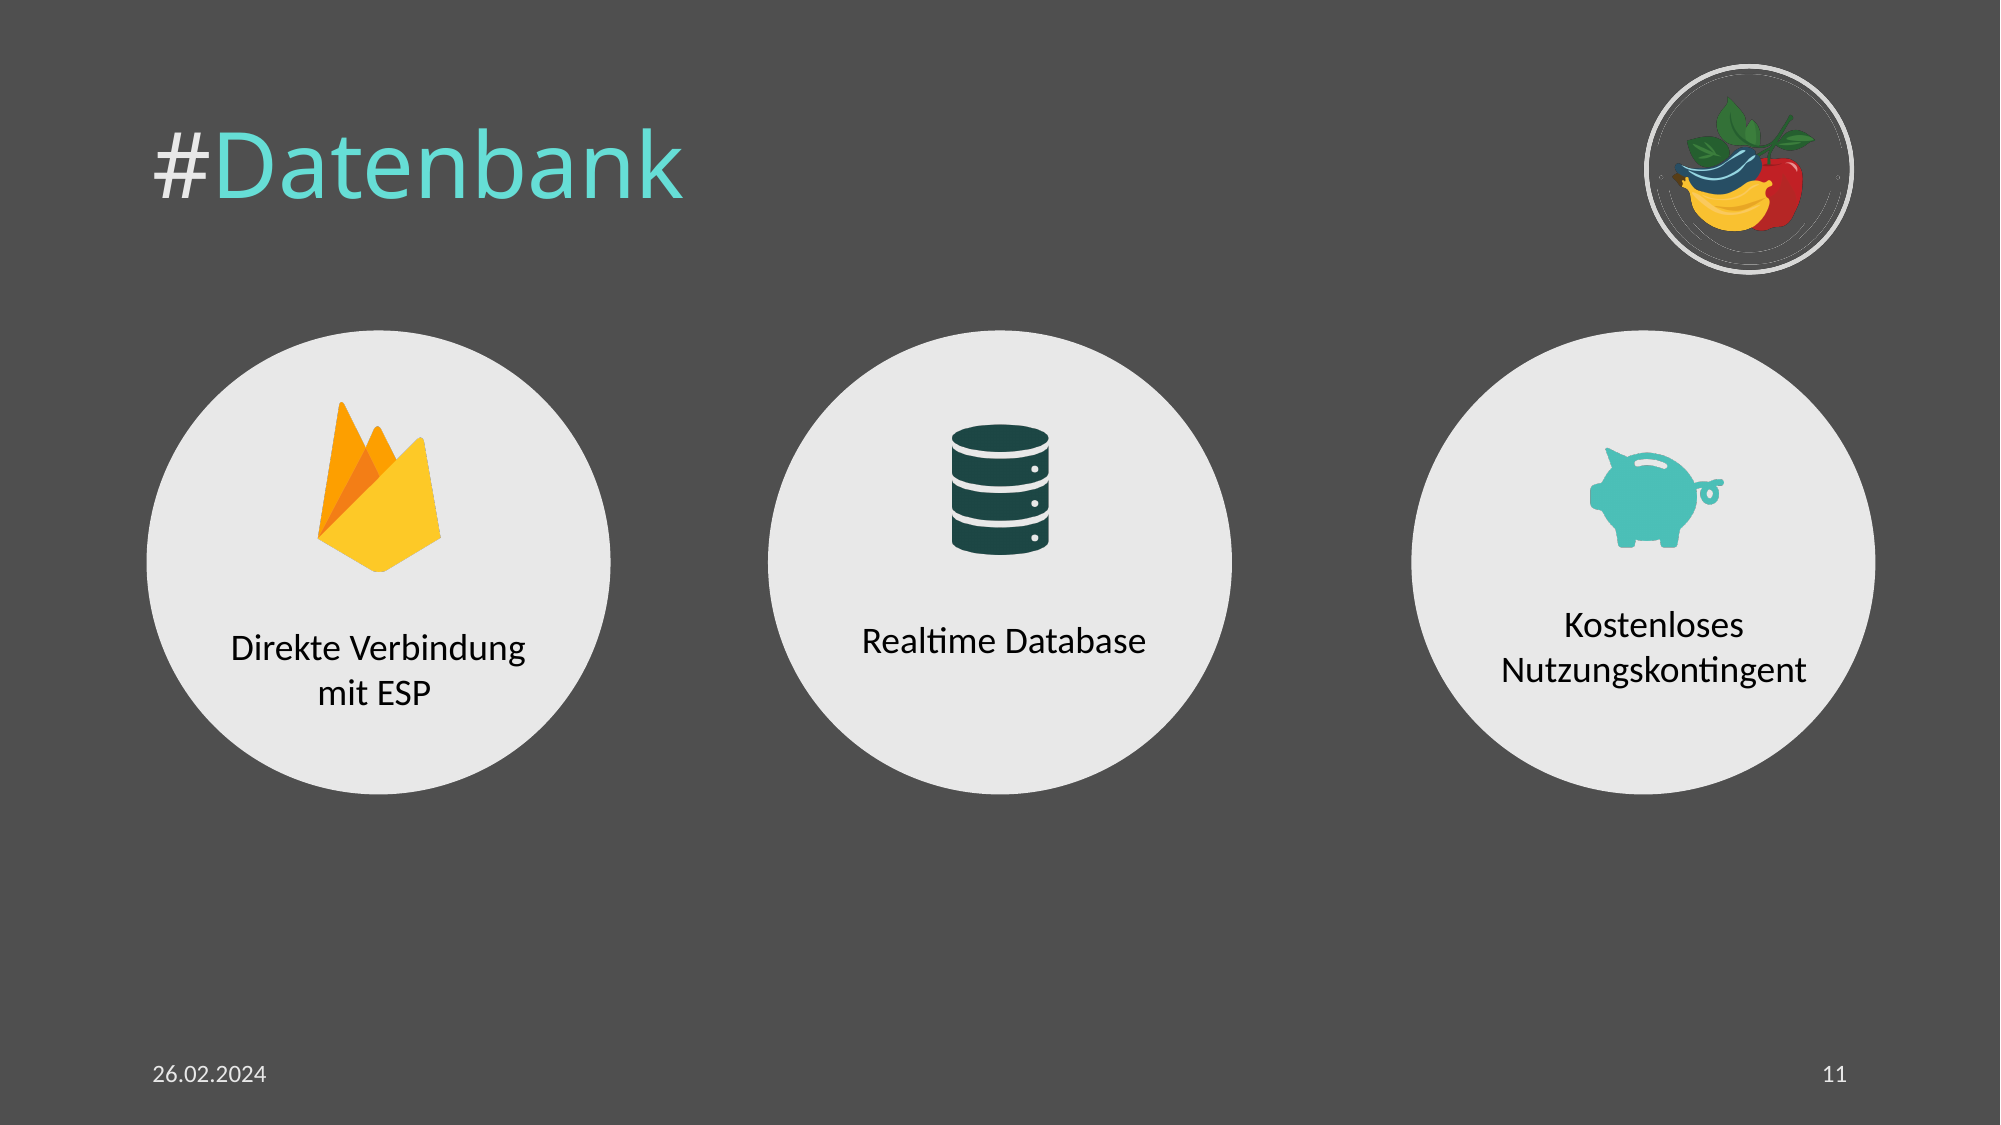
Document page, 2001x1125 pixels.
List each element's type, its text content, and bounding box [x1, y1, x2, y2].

picture [1589, 9, 1908, 329]
text_box [209, 721, 548, 795]
slide_number 11 [1412, 1042, 1863, 1103]
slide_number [137, 1042, 588, 1103]
picture [917, 407, 1083, 572]
text_box [1411, 330, 1876, 795]
text_box Realtime Database [821, 608, 1187, 669]
picture [294, 402, 464, 573]
text_box [146, 330, 611, 706]
picture [1579, 421, 1730, 572]
title #Datenbank [137, 59, 1863, 278]
text_box [767, 330, 1232, 795]
text_box Kostenloses Nutzungskontingent [1472, 592, 1837, 698]
text_box Direkte Verbindung mit ESP [196, 615, 561, 721]
